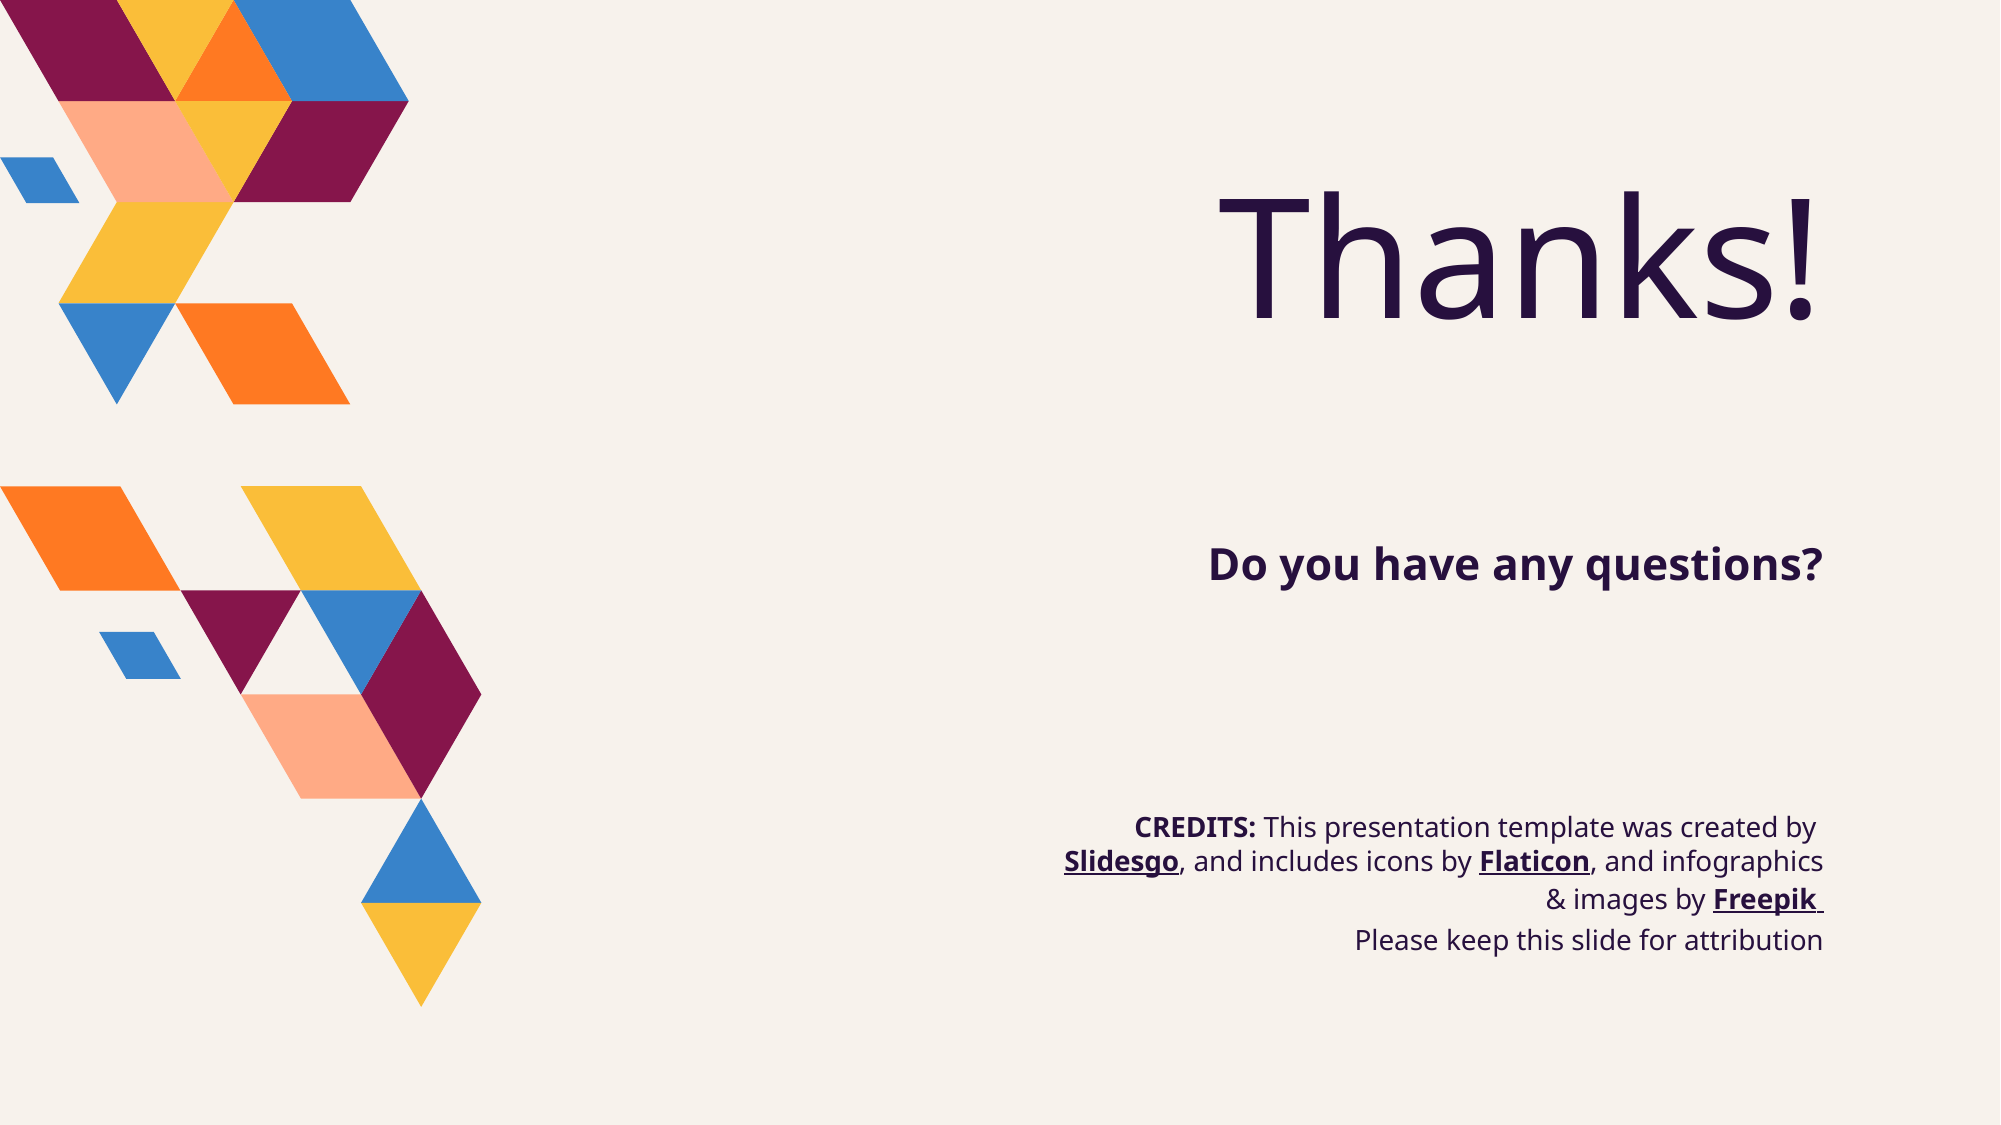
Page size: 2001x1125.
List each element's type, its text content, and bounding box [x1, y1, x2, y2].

subtitle Do you have any questions? [1039, 436, 1844, 689]
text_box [70, 595, 592, 898]
title Thanks! [1039, 140, 1844, 372]
text_box Please keep this slide for attribution [1039, 902, 1844, 973]
text_box [175, 303, 351, 405]
